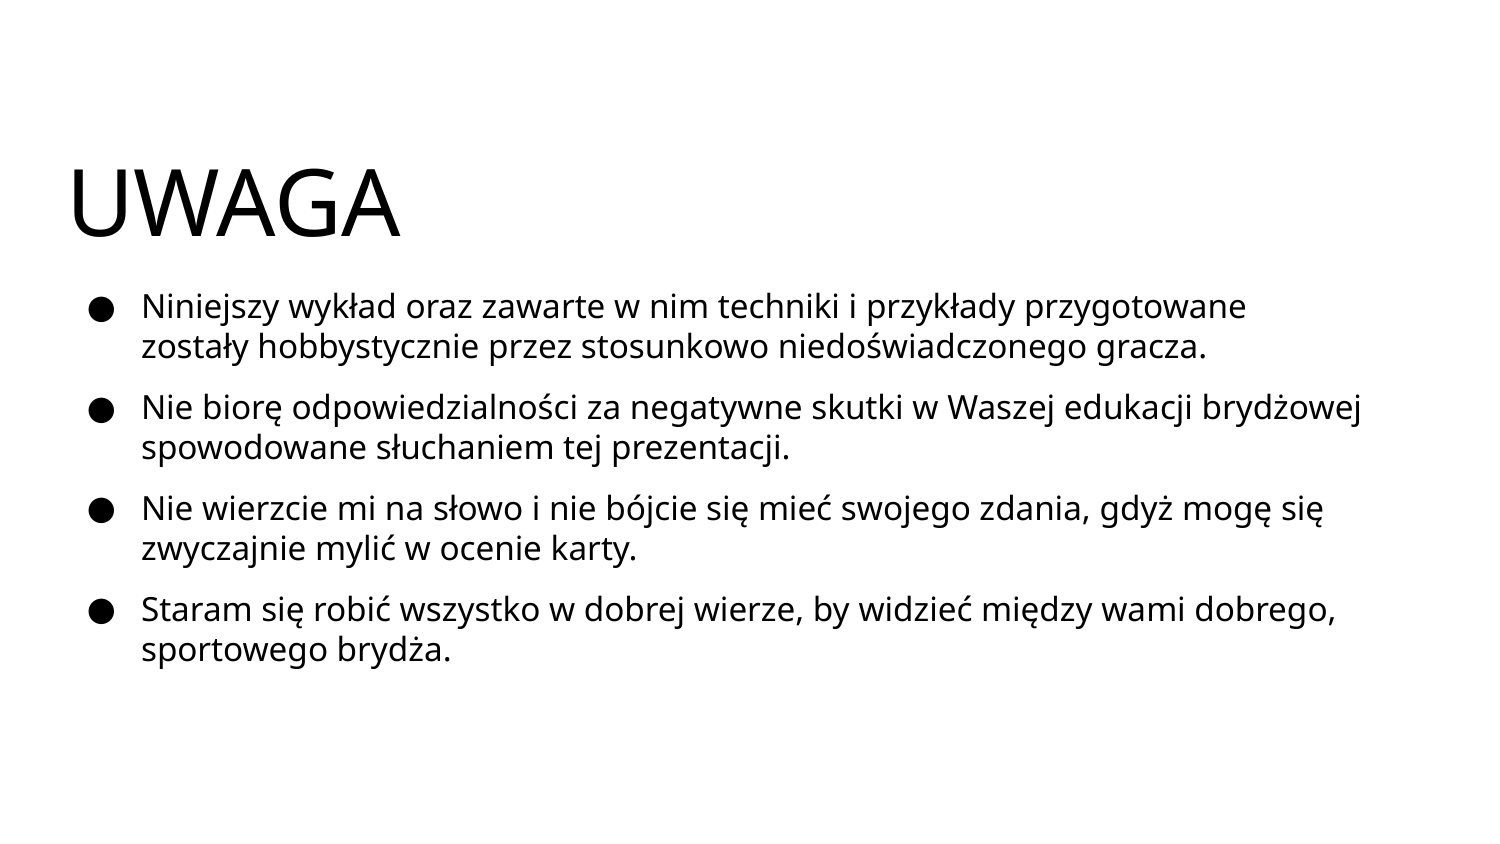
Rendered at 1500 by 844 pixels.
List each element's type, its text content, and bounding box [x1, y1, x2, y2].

title UWAGA [51, 122, 542, 270]
text_box Niniejszy wykład oraz zawarte w nim techniki i przykłady przygotowane zostały hobbystycznie przez stosunkowo niedoświadczonego gracza. Nie biorę odpowiedzialności za negatywne skutki w Waszej edukacji brydżowej spowodowane słuchaniem tej prezentacji. Nie wierzcie mi na słowo i nie bójcie się mieć swojego zdania, gdyż mogę się zwyczajnie mylić w ocenie karty. Staram się robić wszystko w dobrej wierze, by widzieć między wami dobrego, sportowego brydża. [51, 270, 1380, 683]
